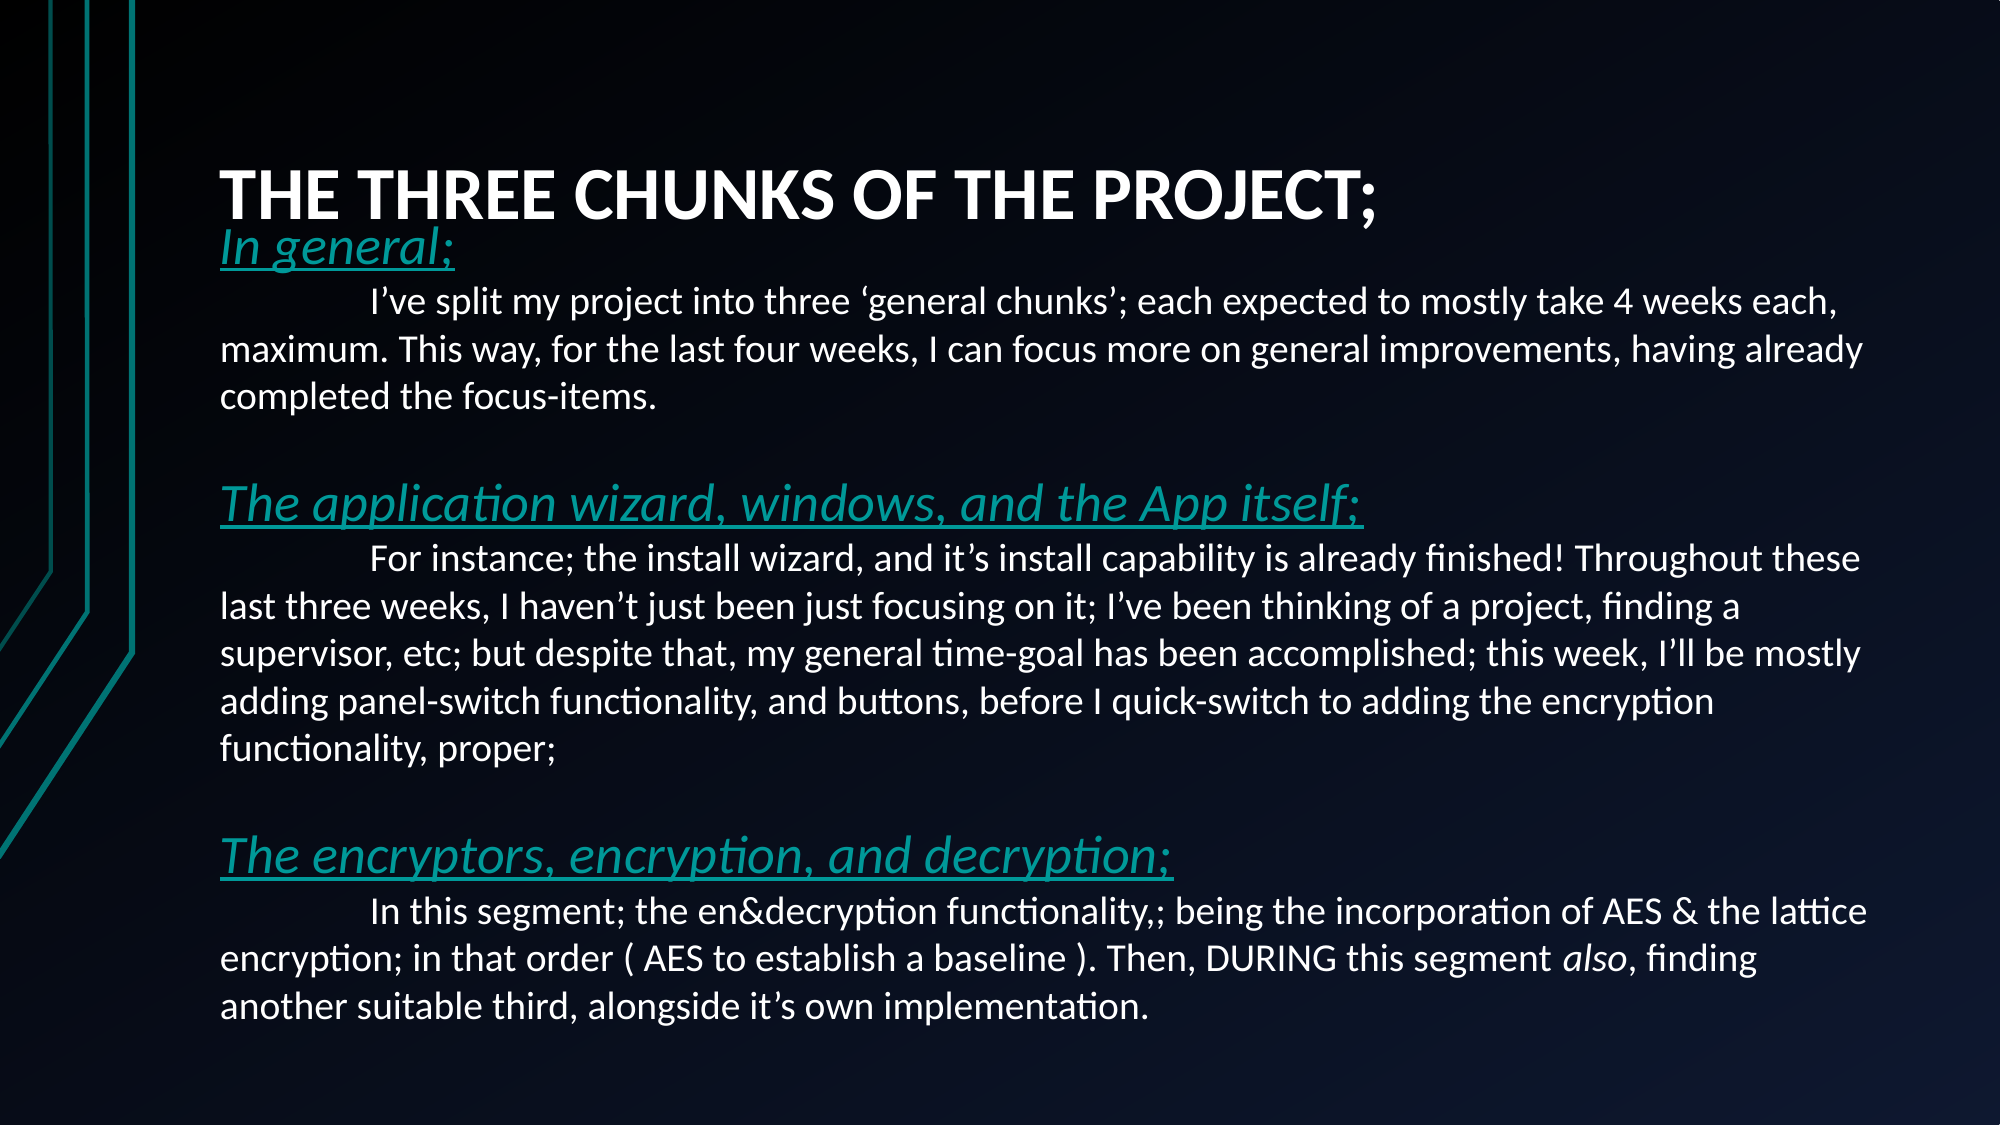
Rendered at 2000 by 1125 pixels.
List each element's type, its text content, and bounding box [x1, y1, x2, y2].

title THE THREE CHUNKS OF THE PROJECT; [199, 45, 1900, 200]
list In general; I’ve split my project into three ‘general chunks’; each expected to mostly take 4 weeks each, maximum. This way, for the last four weeks, I can focus more on general improvements, having already completed the focus-items. The application wizard, windows, and the App itself; For instance; the install wizard, and it’s install capability is already finished! Throughout these last three weeks, I haven’t just been just focusing on it; I’ve been thinking of a project, finding a supervisor, etc; but despite that, my general time-goal has been accomplished; this week, I’ll be mostly adding panel-switch functionality, and buttons, before I quick-switch to adding the encryption functionality, proper; The encryptors, encryption, and decryption; In this segment; the en&decryption functionality,; being the incorporation of AES & the lattice encryption; in that order ( AES to establish a baseline ). Then, DURING this segment also, finding another suitable third, alongside it’s own implementation. [199, 200, 1900, 1013]
